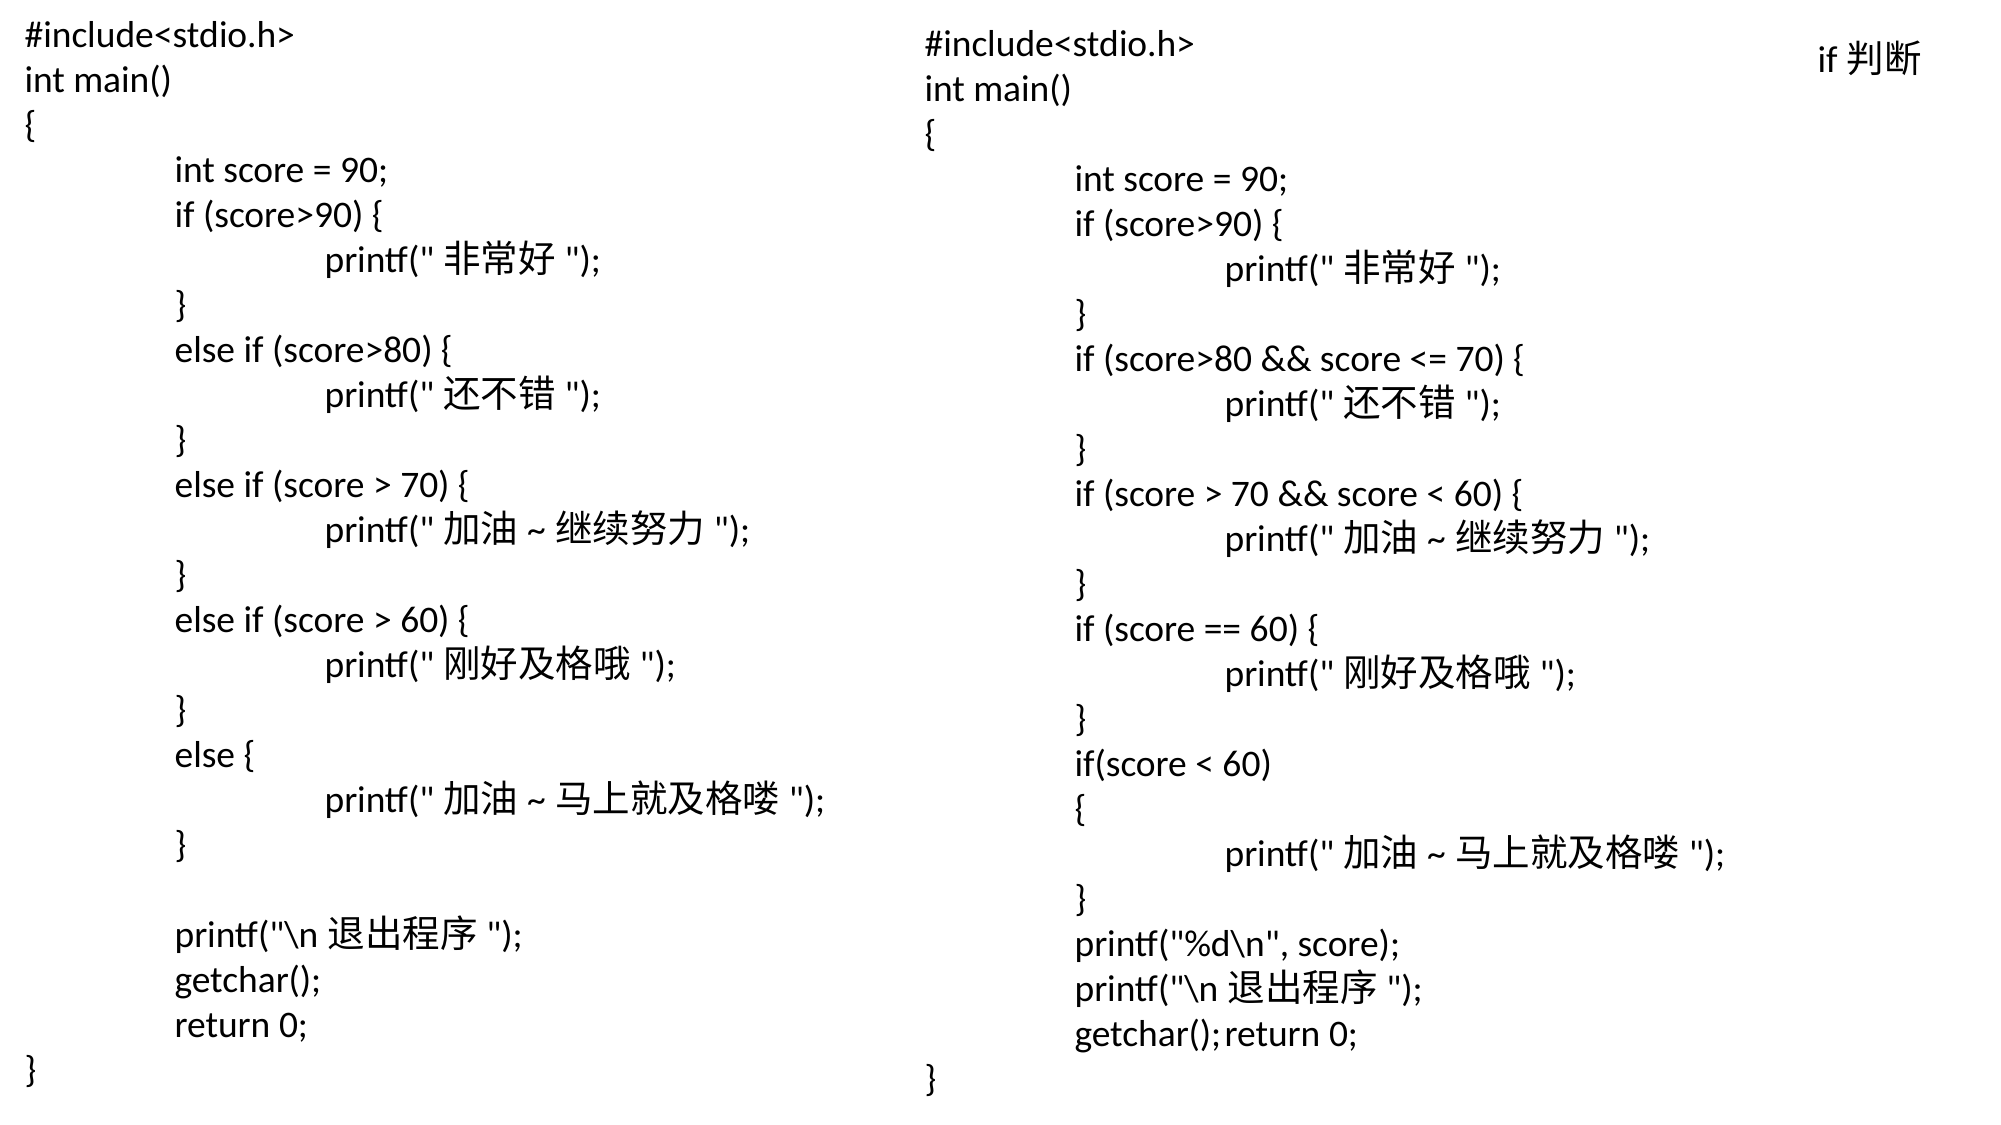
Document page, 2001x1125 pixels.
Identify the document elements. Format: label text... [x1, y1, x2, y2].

text_box #include<stdio.h> int main() { int score = 90; if (score>90) { printf("非常好"); } if (score>80 && score <= 70) { printf("还不错"); } if (score > 70 && score < 60) { printf("加油~继续努力"); } if (score == 60) { printf("刚好及格哦"); } if(score < 60) { printf("加油~马上就及格喽"); } printf("%d\n", score); printf("\n退出程序"); getchar(); return 0; } [909, 11, 2000, 1106]
text_box #include<stdio.h> int main() { int score = 90; if (score>90) { printf("非常好"); } else if (score>80) { printf("还不错"); } else if (score > 70) { printf("加油~继续努力"); } else if (score > 60) { printf("刚好及格哦"); } else { printf("加油~马上就及格喽"); } printf("\n退出程序"); getchar(); return 0; } [9, 2, 894, 1098]
text_box if判断 [1802, 27, 1937, 87]
